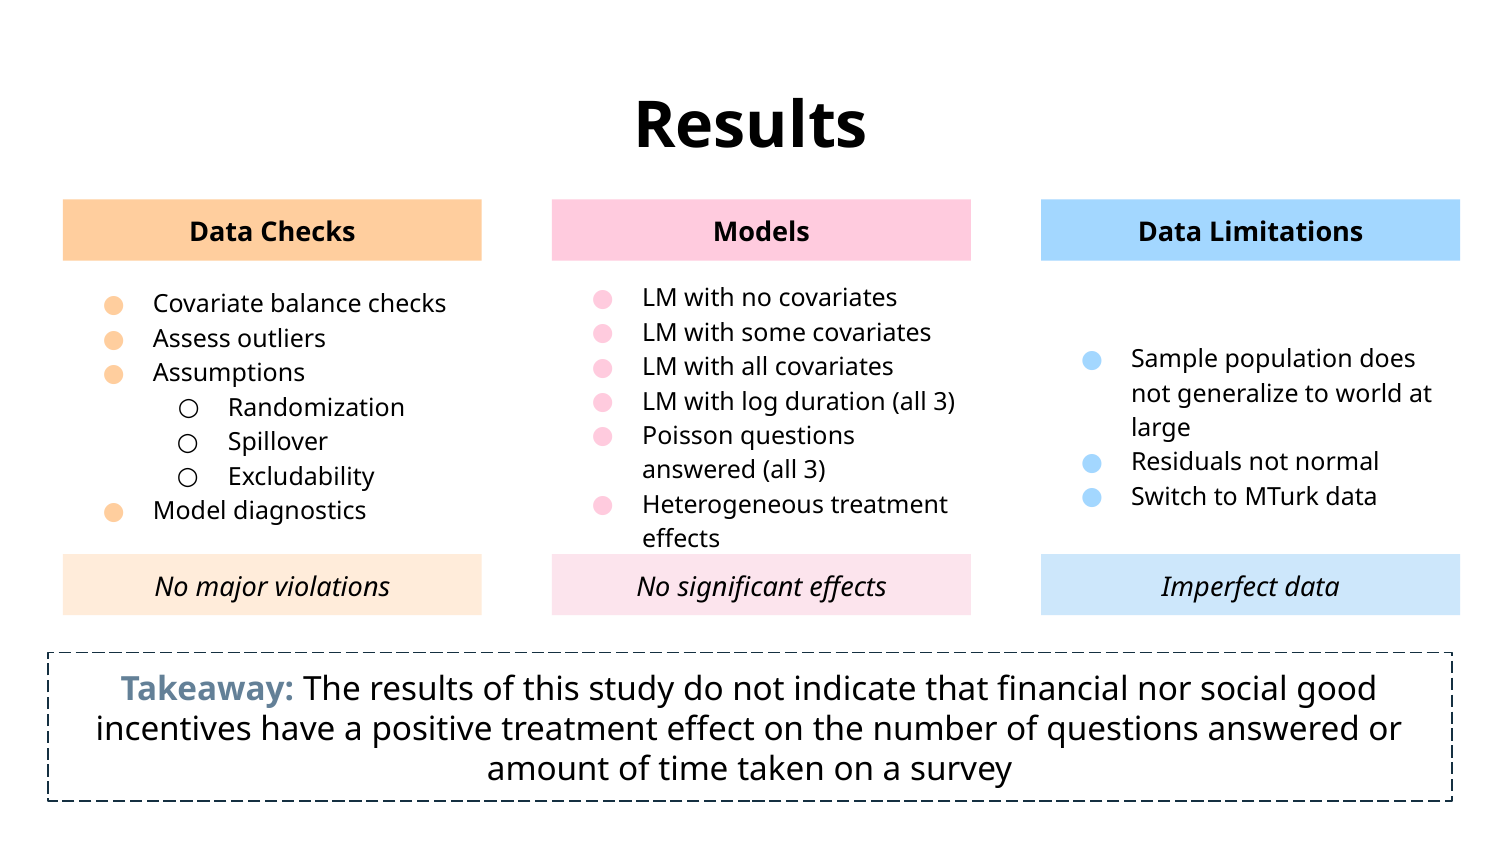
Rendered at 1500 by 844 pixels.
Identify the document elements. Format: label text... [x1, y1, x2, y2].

text_box Takeaway: The results of this study do not indicate that financial nor social good incentives have a positive treatment effect on the number of questions answered or amount of time taken on a survey [47, 652, 1453, 801]
text_box LM with no covariates LM with some covariates LM with all covariates LM with log duration (all 3) Poisson questions answered (all 3) Heterogeneous treatment effects [551, 262, 971, 548]
text_box Data Checks [62, 199, 482, 261]
title Results [75, 67, 1427, 161]
text_box Models [551, 199, 971, 261]
text_box Data Limitations [1041, 199, 1461, 261]
text_box Sample population does not generalize to world at large Residuals not normal Switch to MTurk data [1041, 323, 1461, 487]
text_box No major violations [62, 554, 482, 616]
text_box Imperfect data [1041, 554, 1461, 616]
text_box No significant effects [551, 554, 971, 616]
text_box Covariate balance checks Assess outliers Assumptions Randomization Spillover Excludability Model diagnostics [62, 268, 482, 544]
